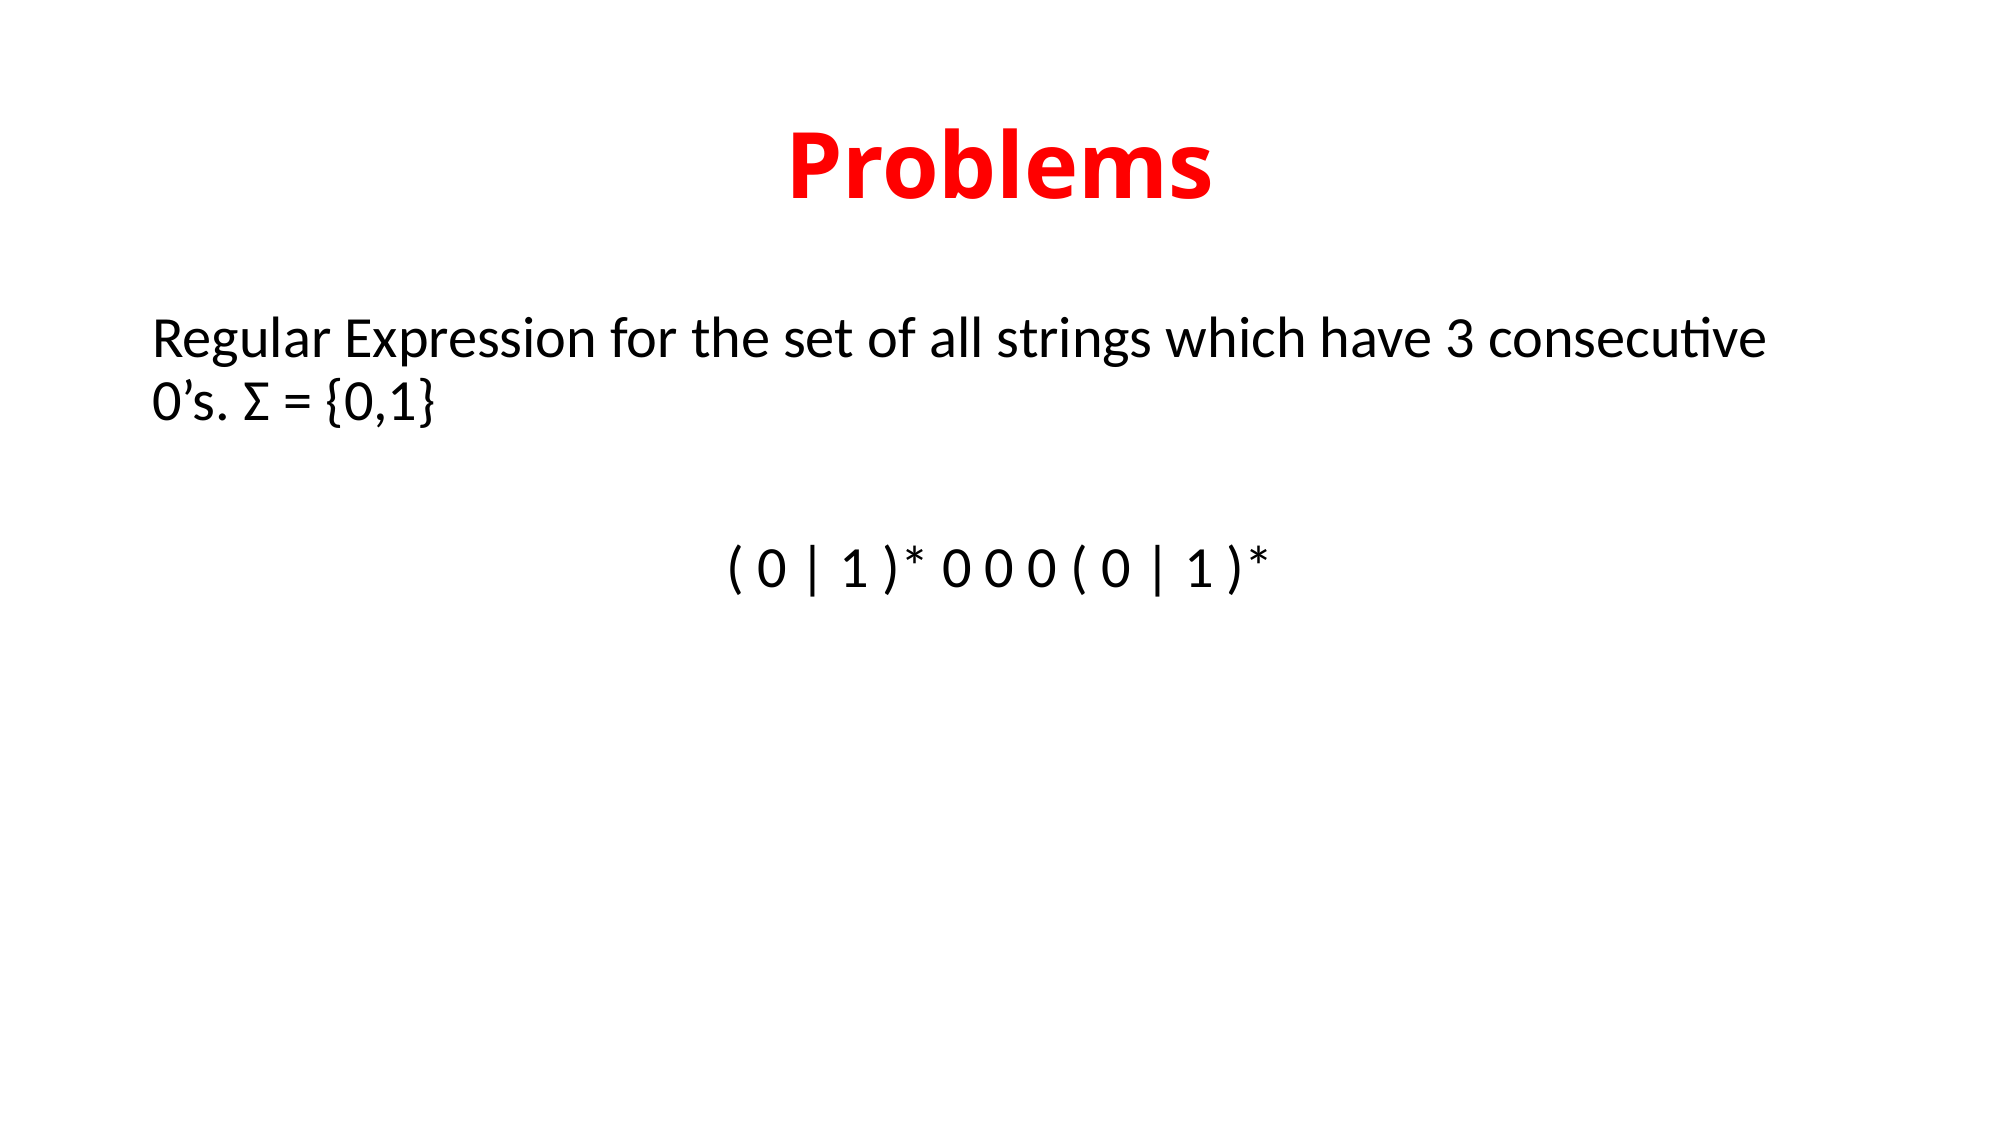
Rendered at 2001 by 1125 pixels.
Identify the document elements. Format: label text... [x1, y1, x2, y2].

list Regular Expression for the set of all strings which have 3 consecutive 0’s. Ʃ = {0,1} ( 0 | 1 )* 0 0 0 ( 0 | 1 )* [137, 299, 1863, 1014]
title Problems [137, 59, 1863, 278]
